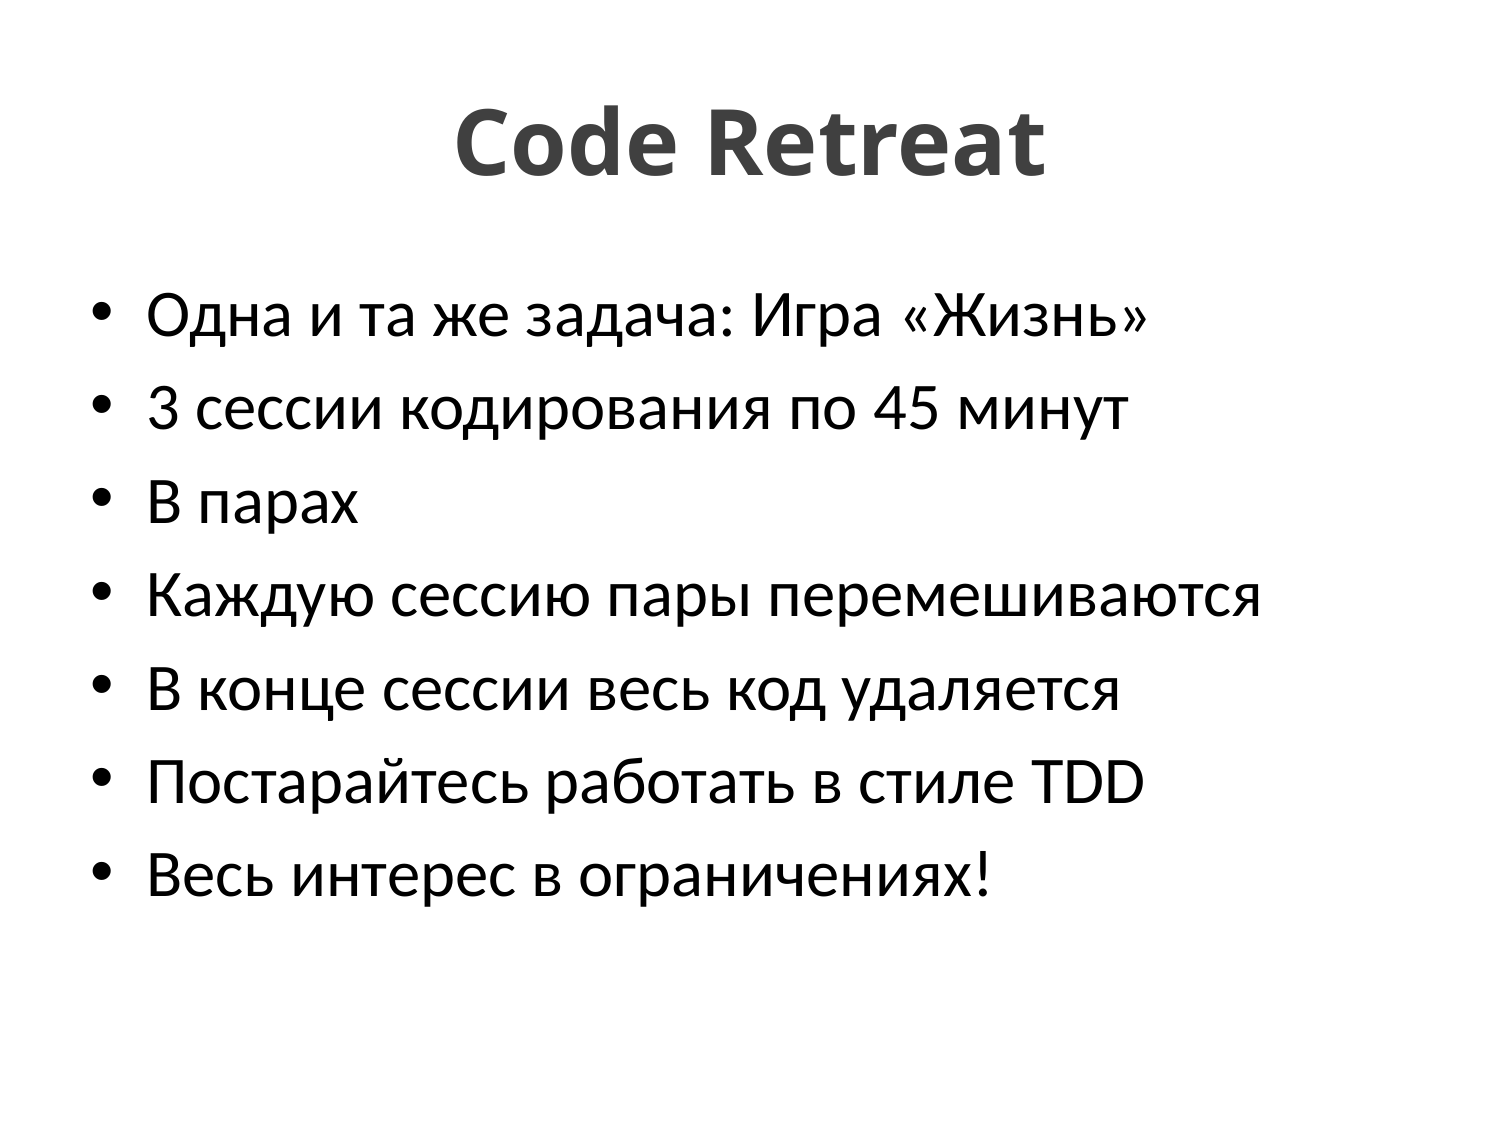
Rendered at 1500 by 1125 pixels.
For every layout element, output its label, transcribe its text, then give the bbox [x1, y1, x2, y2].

title Code Retreat [75, 45, 1425, 233]
list Одна и та же задача: Игра «Жизнь» 3 сессии кодирования по 45 минут В парах Каждую сессию пары перемешиваются В конце сессии весь код удаляется Постарайтесь работать в стиле TDD Весь интерес в ограничениях! [75, 262, 1425, 1005]
